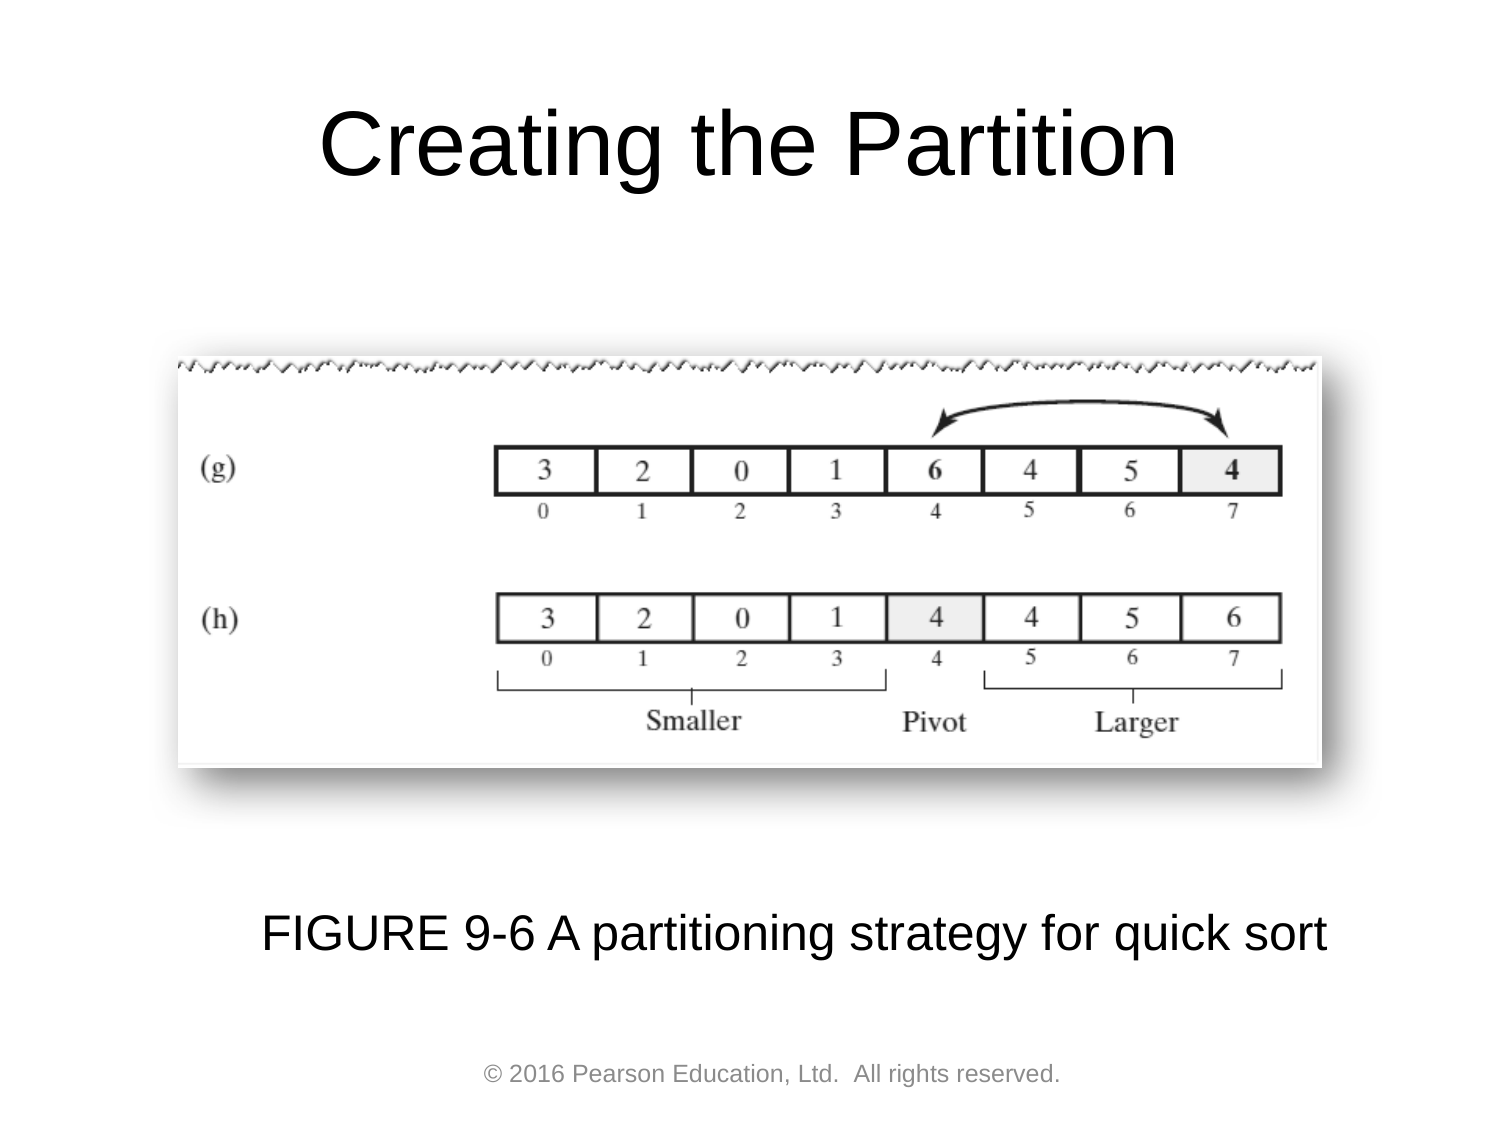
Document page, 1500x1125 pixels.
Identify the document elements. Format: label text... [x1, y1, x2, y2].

list FIGURE 9-6 A partitioning strategy for quick sort [108, 893, 1482, 1044]
footer © 2016 Pearson Education, Ltd. All rights reserved. [112, 1042, 1434, 1103]
title Creating the Partition [75, 45, 1425, 233]
picture [178, 356, 1322, 769]
